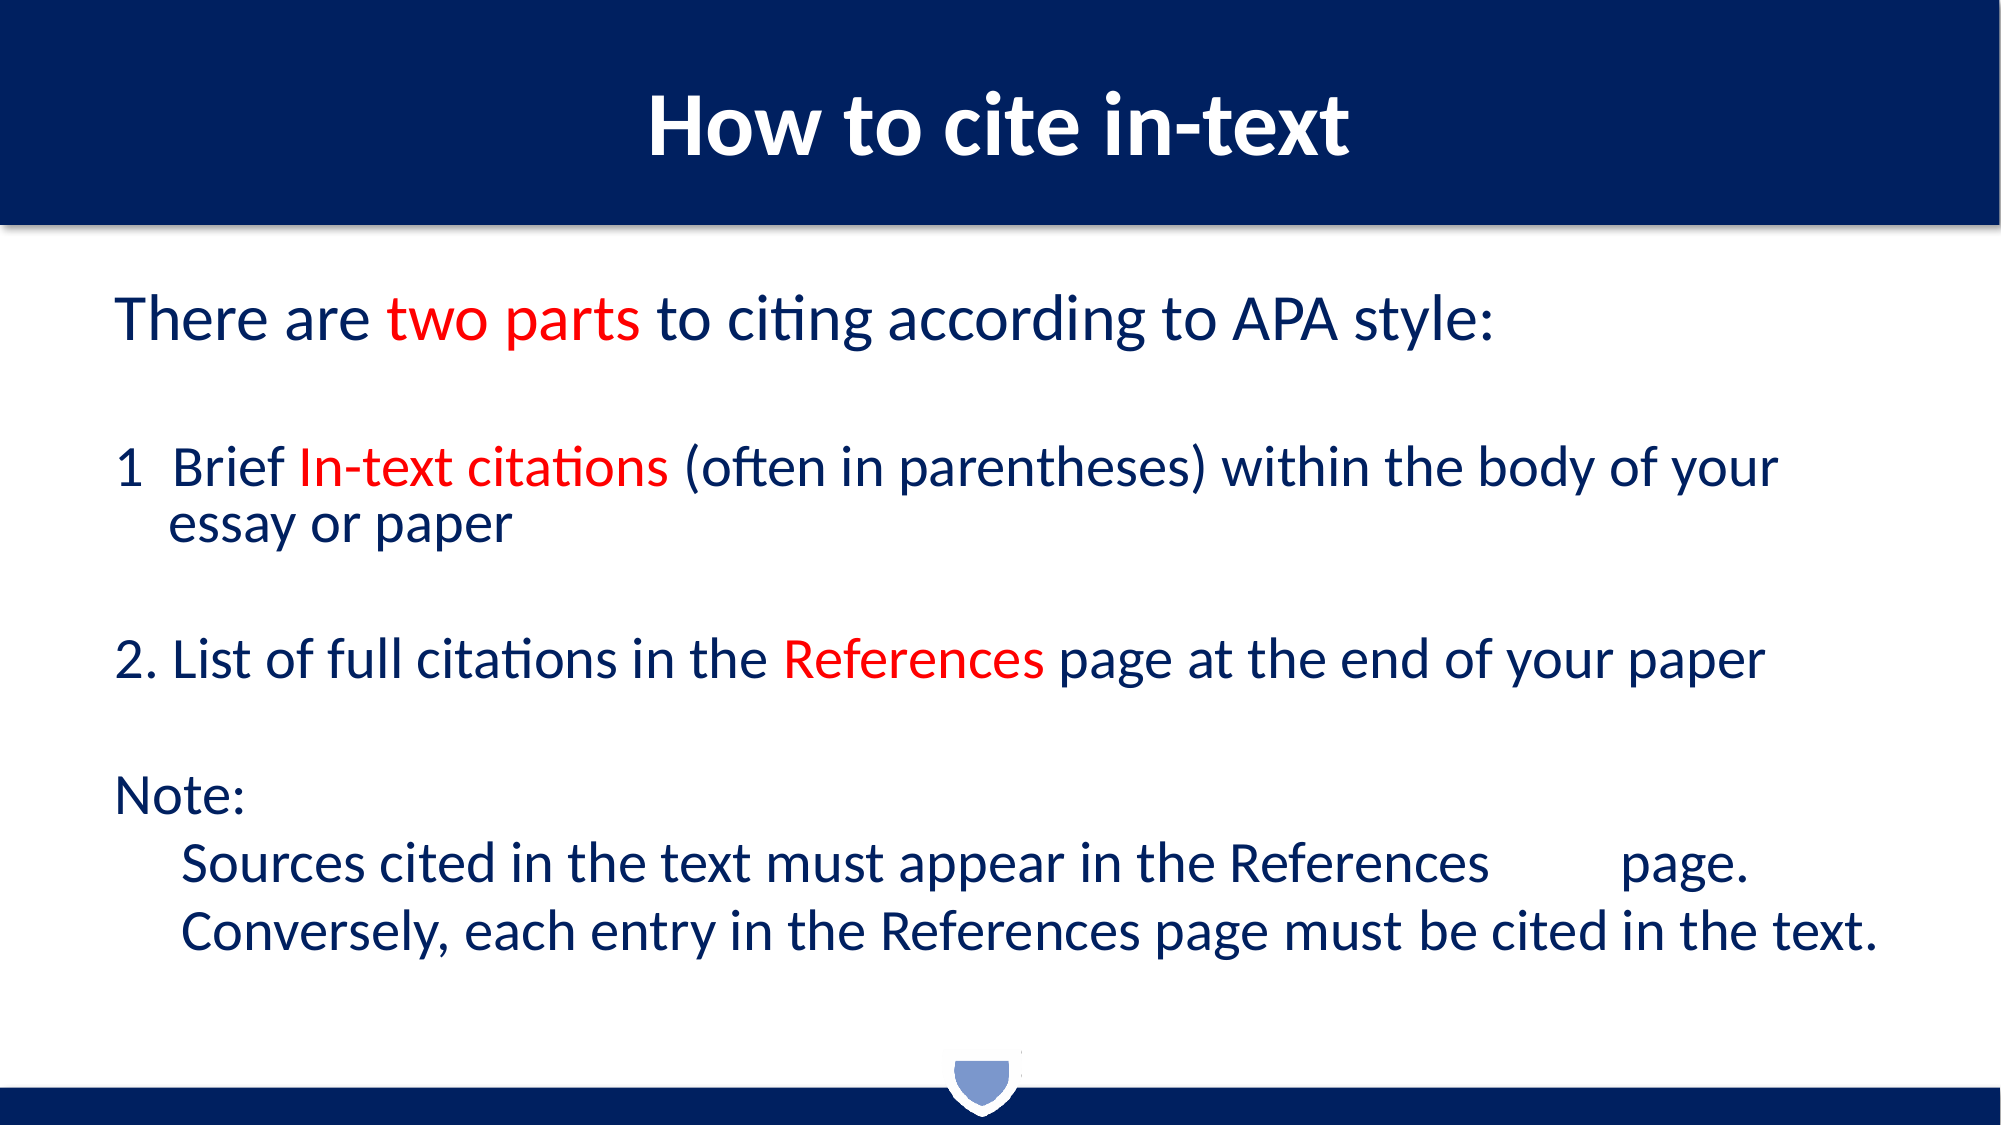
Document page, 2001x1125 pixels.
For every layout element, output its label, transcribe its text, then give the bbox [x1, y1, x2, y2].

picture [941, 1049, 1022, 1117]
title How to cite in-text [99, 24, 1900, 213]
list There are two parts to citing according to APA style: 1. Brief In-text citations (often in parentheses) within the body of your essay or paper 2. List of full citations in the References page at the end of your paper Note: Sources cited in the text must appear in the References page. Conversely, each entry in the References page must be cited in the text. [99, 282, 1900, 1025]
